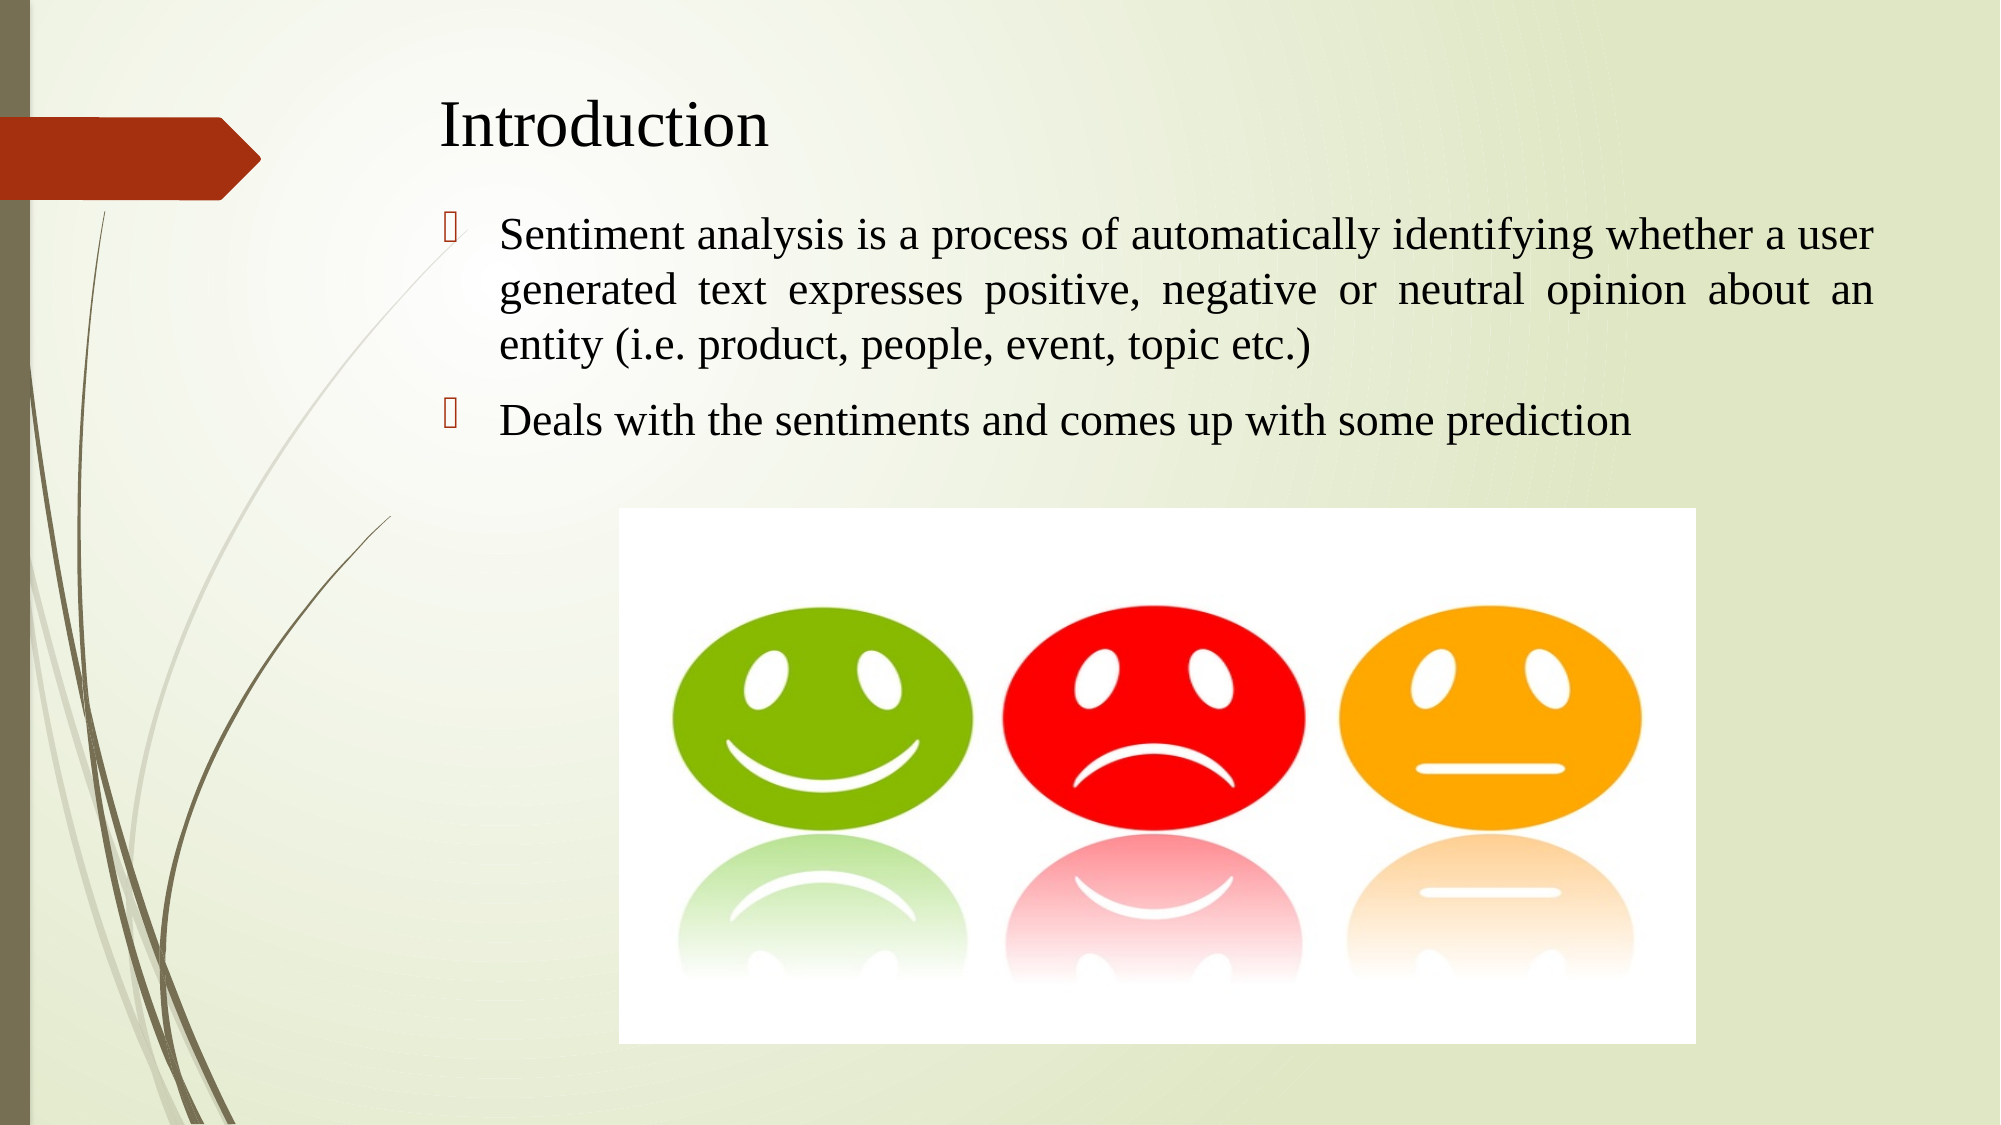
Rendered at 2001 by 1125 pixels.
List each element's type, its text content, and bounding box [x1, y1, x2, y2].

picture [619, 508, 1696, 1044]
list Sentiment analysis is a process of automatically identifying whether a user generated text expresses positive, negative or neutral opinion about an entity (i.e. product, people, event, topic etc.) Deals with the sentiments and comes up with some prediction [427, 196, 1891, 1092]
title Introduction [424, 72, 1891, 216]
